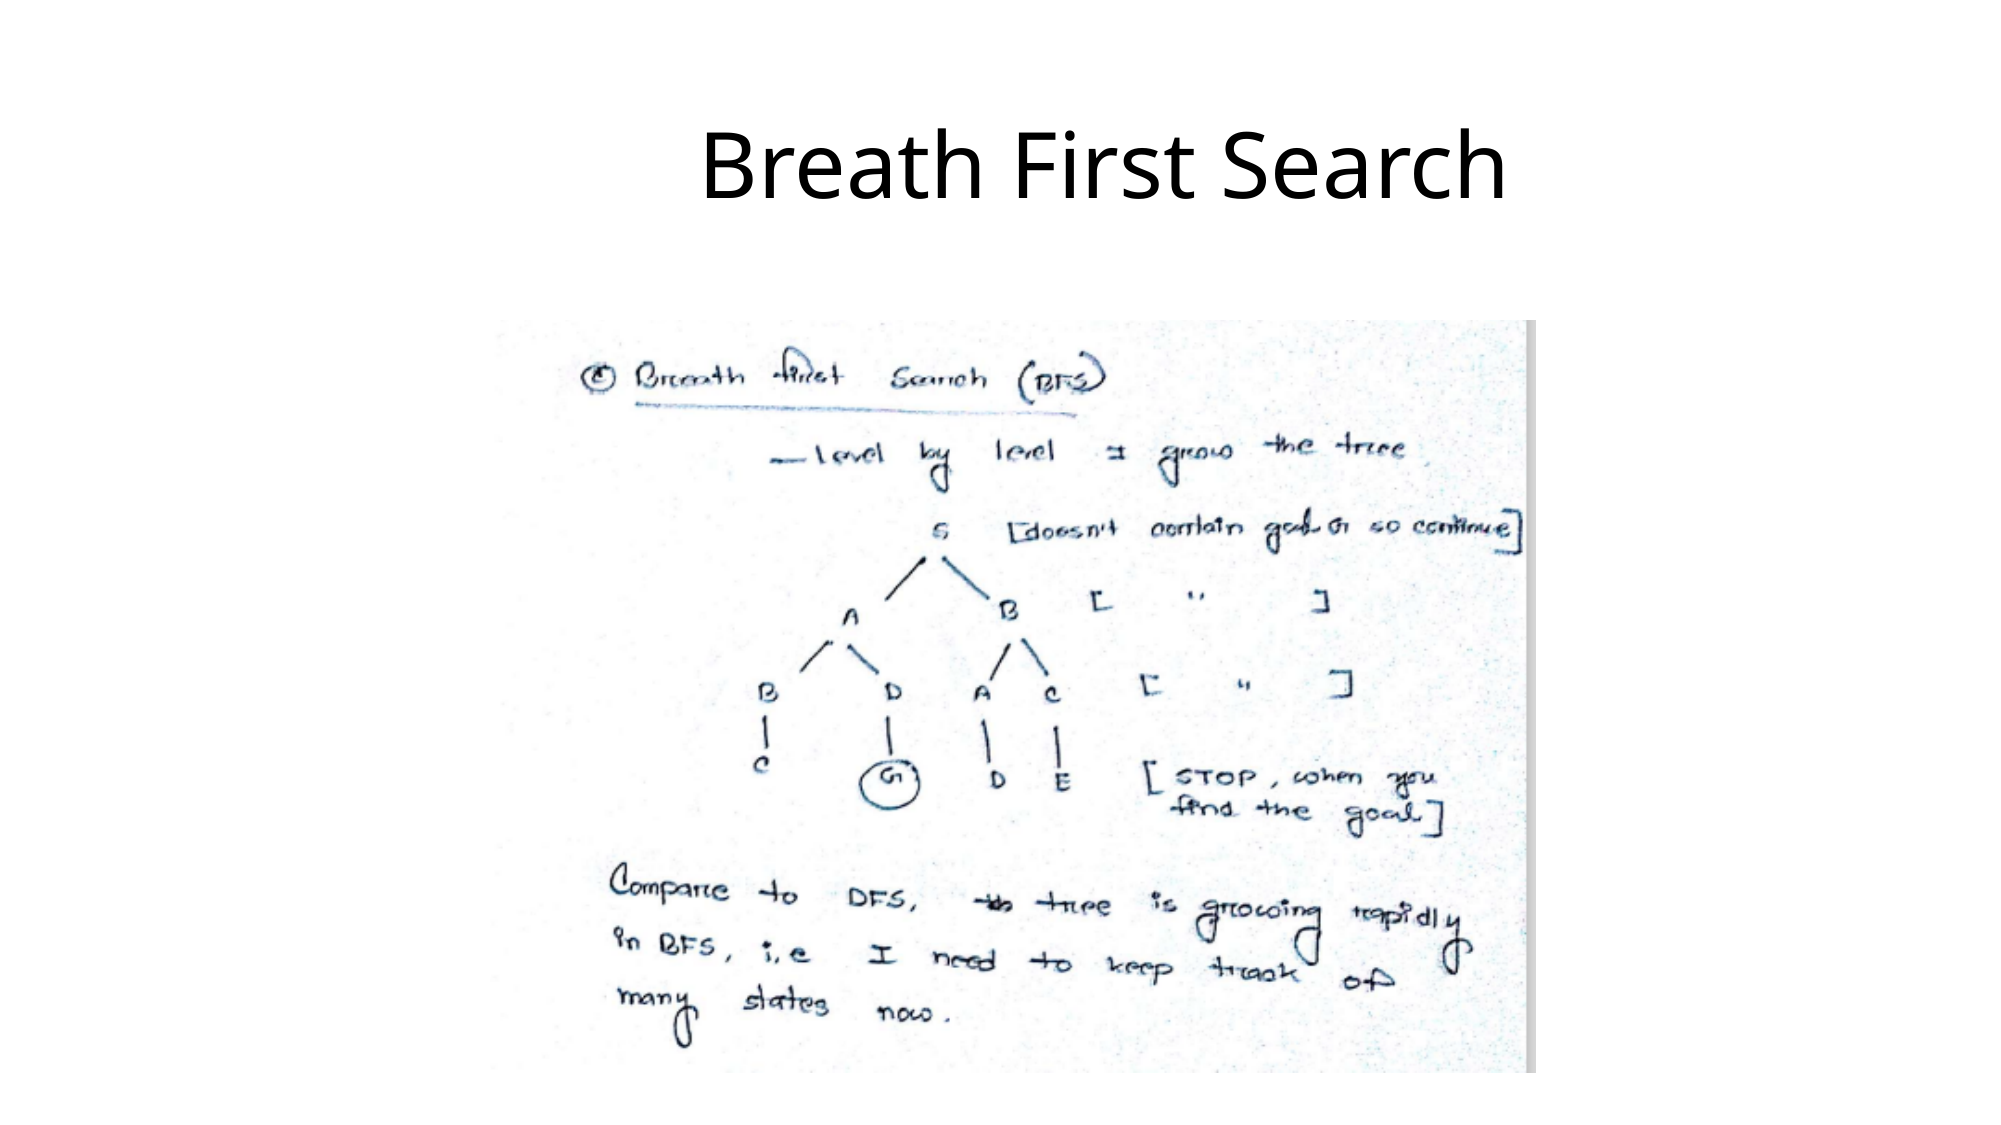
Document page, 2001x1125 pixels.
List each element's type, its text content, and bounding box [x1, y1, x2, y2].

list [490, 320, 1536, 1073]
title Breath First Search [137, 59, 1863, 278]
